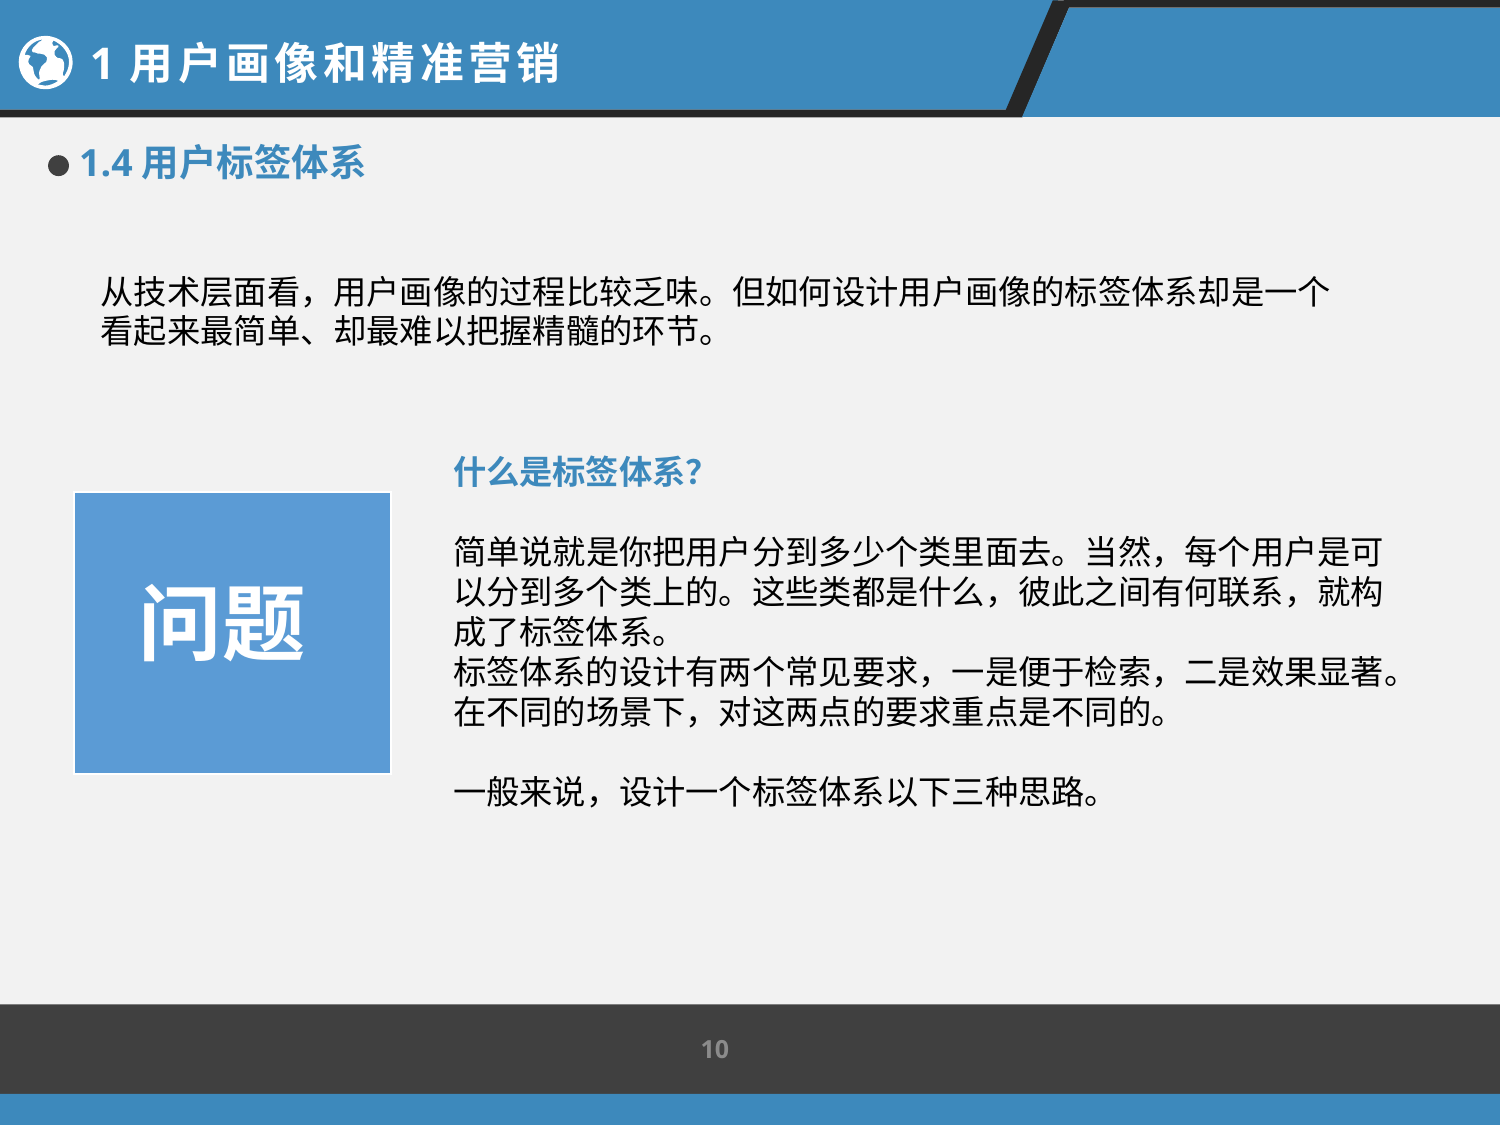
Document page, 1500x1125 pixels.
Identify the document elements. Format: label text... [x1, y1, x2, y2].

text_box 10 [394, 1020, 745, 1081]
text_box 什么是标签体系？ 简单说就是你把用户分到多少个类里面去。当然，每个用户是可以分到多个类上的。这些类都是什么，彼此之间有何联系，就构成了标签体系。 标签体系的设计有两个常见要求，一是便于检索，二是效果显著。在不同的场景下，对这两点的要求重点是不同的。 一般来说，设计一个标签体系以下三种思路。 [438, 444, 1403, 819]
text_box [47, 154, 71, 178]
text_box 问题 [124, 564, 325, 679]
text_box 从技术层面看，用户画像的过程比较乏味。但如何设计用户画像的标签体系却是一个看起来最简单、却最难以把握精髓的环节。 [86, 263, 1363, 358]
text_box 1.4用户标签体系 [64, 131, 382, 191]
text_box [73, 491, 392, 775]
text_box [0, 1003, 1500, 1093]
text_box [0, 1093, 1500, 1125]
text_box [0, 0, 1500, 118]
